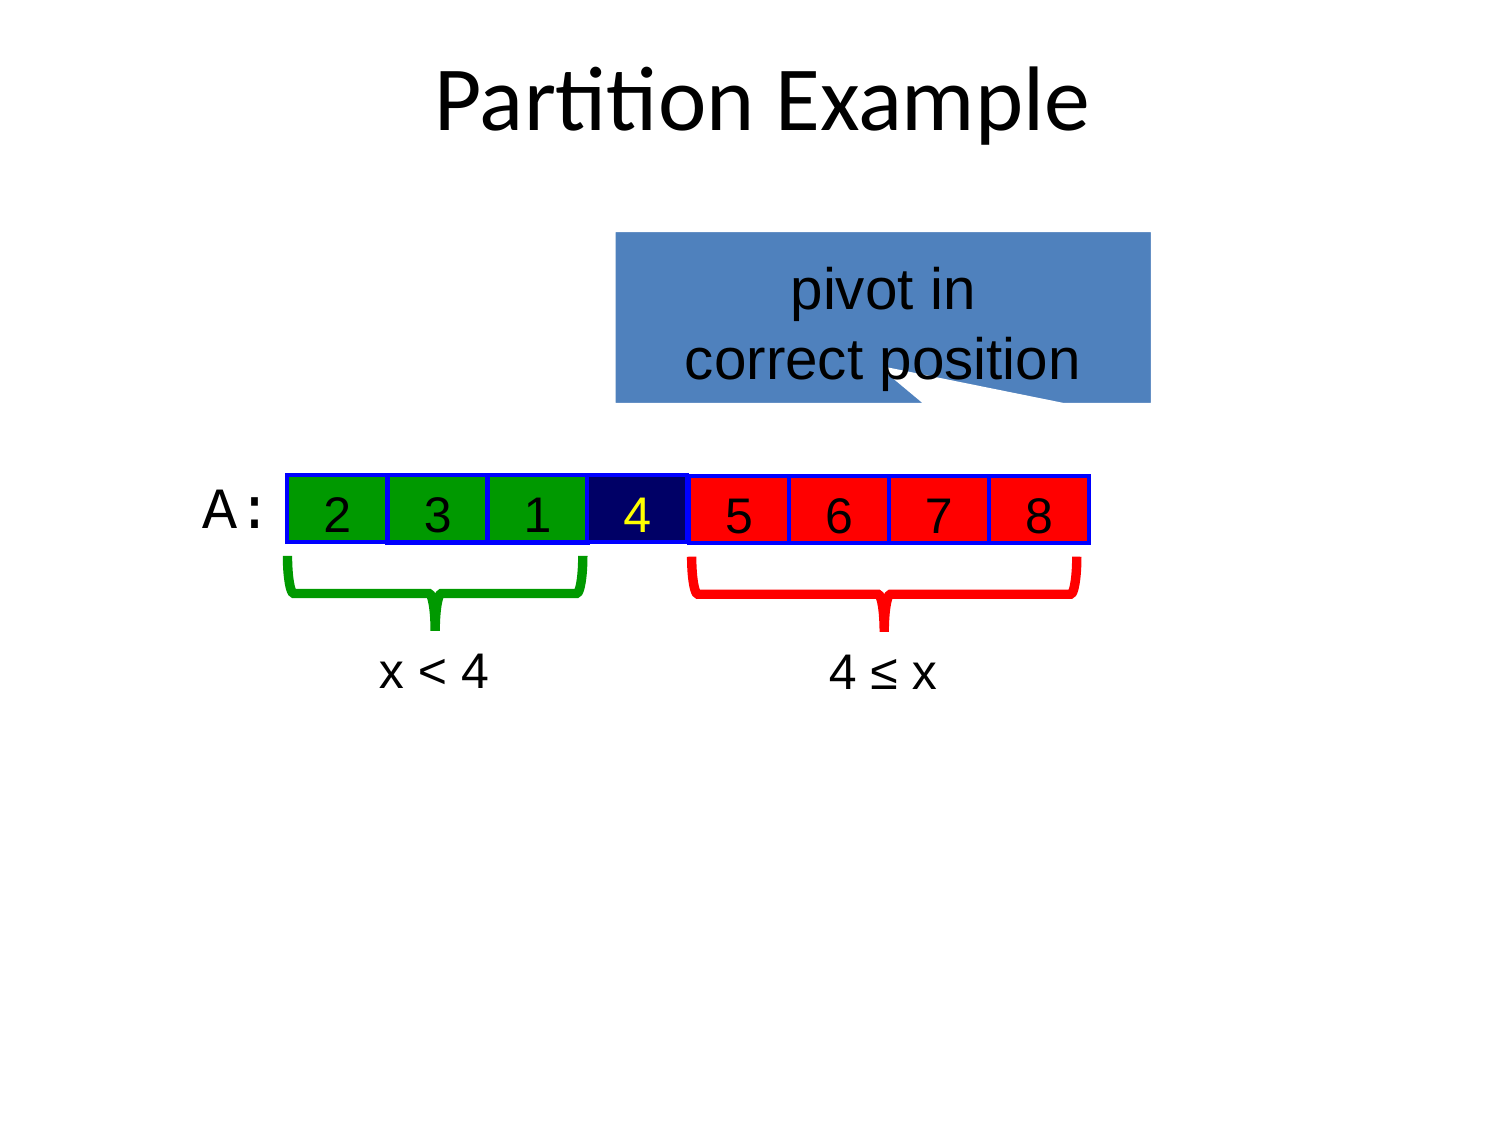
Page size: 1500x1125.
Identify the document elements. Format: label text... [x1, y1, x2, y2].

text_box 7 [888, 475, 988, 544]
text_box 1 [487, 474, 587, 543]
text_box 8 [988, 475, 1089, 544]
text_box pivot in correct position [613, 229, 1153, 405]
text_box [287, 555, 584, 707]
text_box 4 [587, 474, 688, 543]
text_box 2 [287, 474, 388, 543]
text_box A: [24, 462, 288, 548]
text_box 5 [688, 475, 789, 544]
text_box 3 [388, 474, 487, 543]
text_box 6 [789, 475, 888, 544]
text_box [691, 556, 1077, 707]
title Partition Example [125, 0, 1400, 188]
